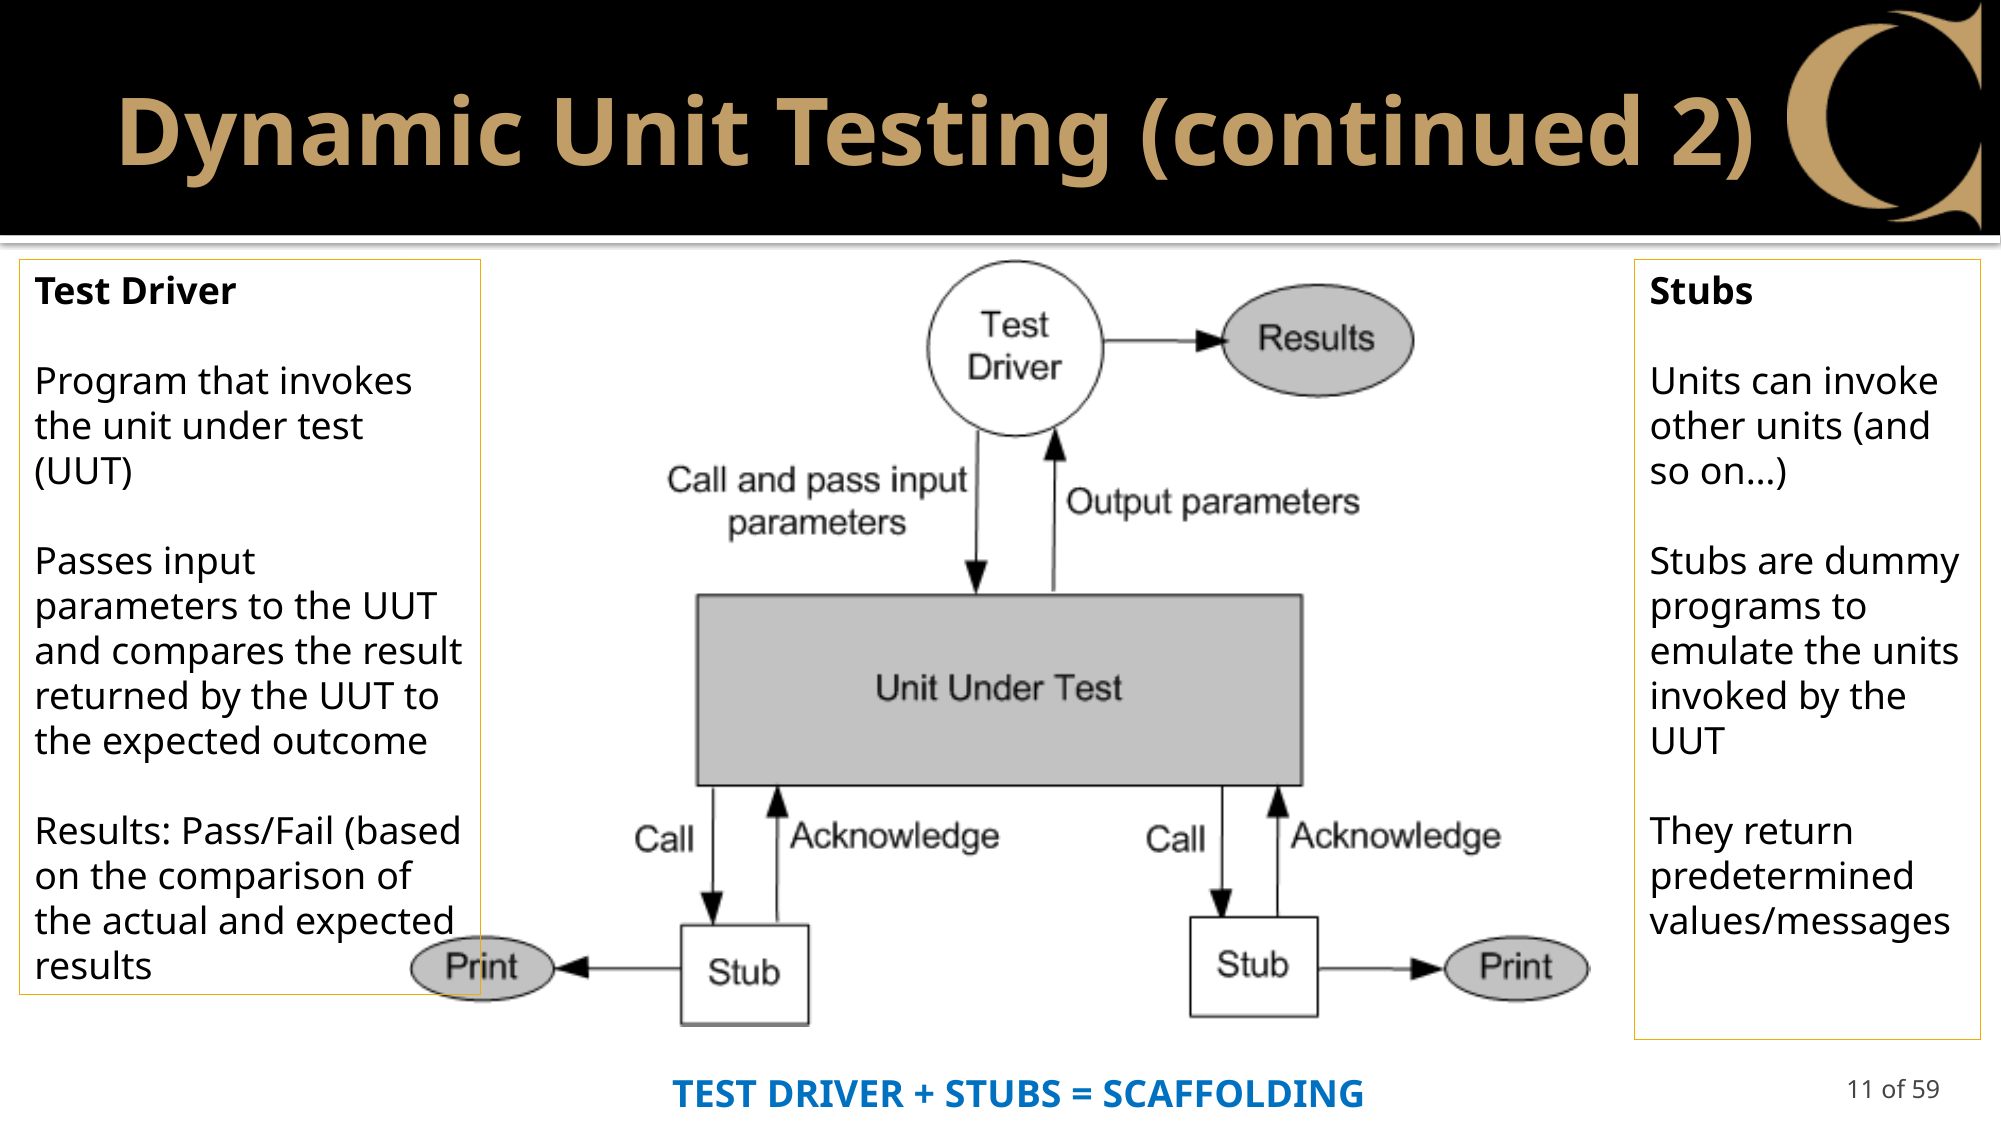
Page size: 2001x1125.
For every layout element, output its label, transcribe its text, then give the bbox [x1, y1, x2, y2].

text_box TEST DRIVER + STUBS = SCAFFOLDING [657, 1062, 1615, 1123]
title Dynamic Unit Testing (continued 2) [99, 25, 1900, 231]
text_box Test Driver Program that invokes the unit under test (UUT) Passes input parameters to the UUT and compares the result returned by the UUT to the expected outcome Results: Pass/Fail (based on the comparison of the actual and expected results [19, 259, 407, 995]
slide_number 11 of 59 [1787, 1062, 1955, 1108]
picture [1787, 2, 1988, 231]
text_box Stubs Units can invoke other units (and so on…) Stubs are dummy programs to emulate the units invoked by the UUT They return predetermined values/messages [1634, 259, 1981, 1040]
picture [409, 259, 1591, 1028]
